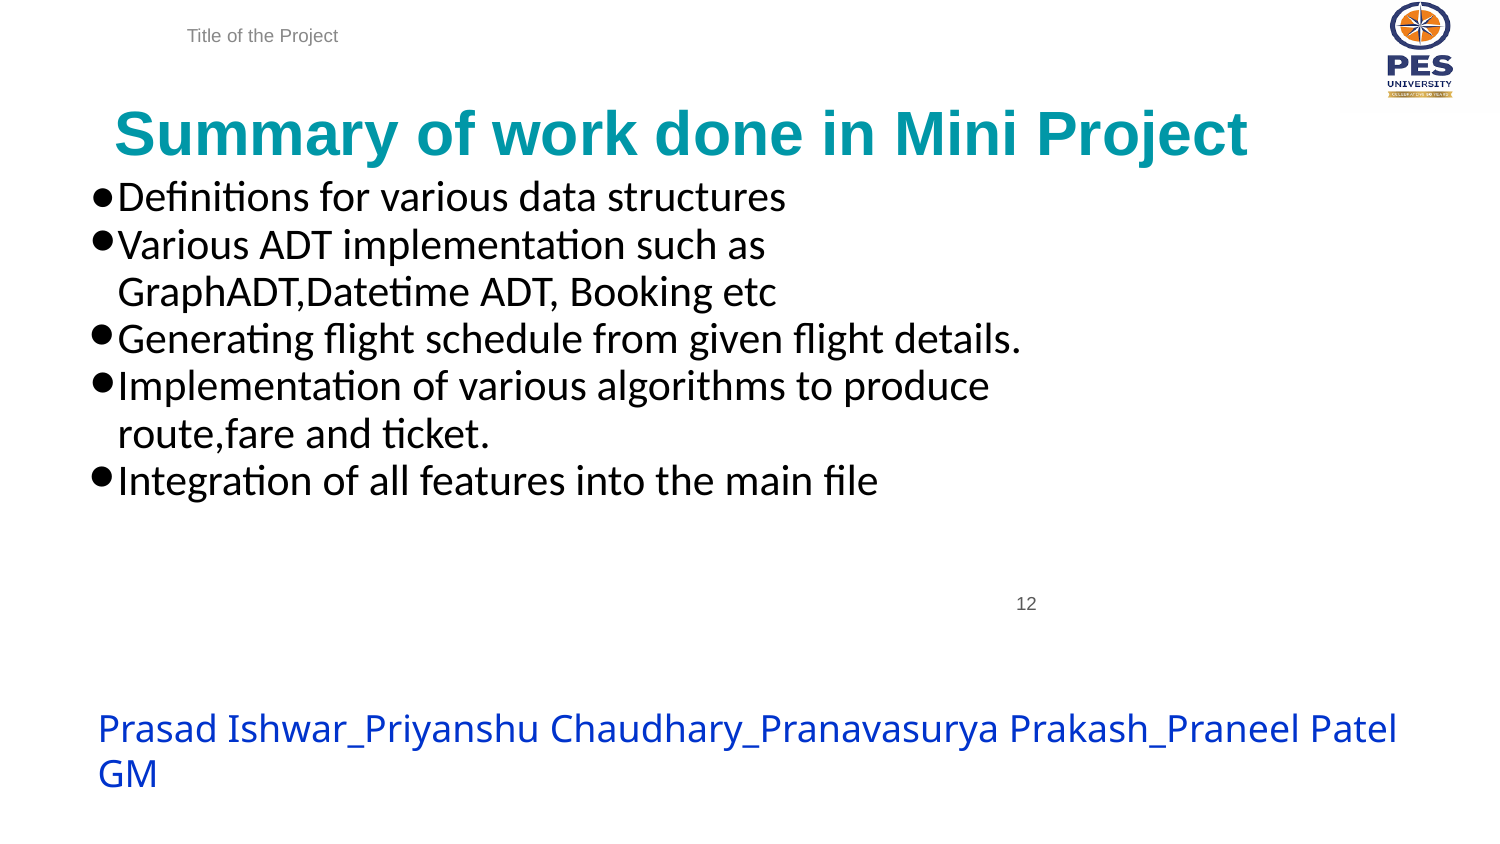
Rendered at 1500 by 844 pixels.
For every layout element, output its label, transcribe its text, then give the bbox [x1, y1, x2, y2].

slide_number ‹#› [794, 586, 1048, 621]
list Definitions for various data structures Various ADT implementation such as GraphADT,Datetime ADT, Booking etc Generating flight schedule from given flight details. Implementation of various algorithms to produce route,fare and ticket. Integration of all features into the main file [77, 168, 1048, 570]
picture [1340, 0, 1500, 113]
text_box Prasad Ishwar_Priyanshu Chaudhary_Pranavasurya Prakash_Praneel Patel GM [82, 690, 1472, 811]
text_box Title of the Project [9, 12, 516, 58]
title Summary of work done in Mini Project [103, 83, 1397, 187]
